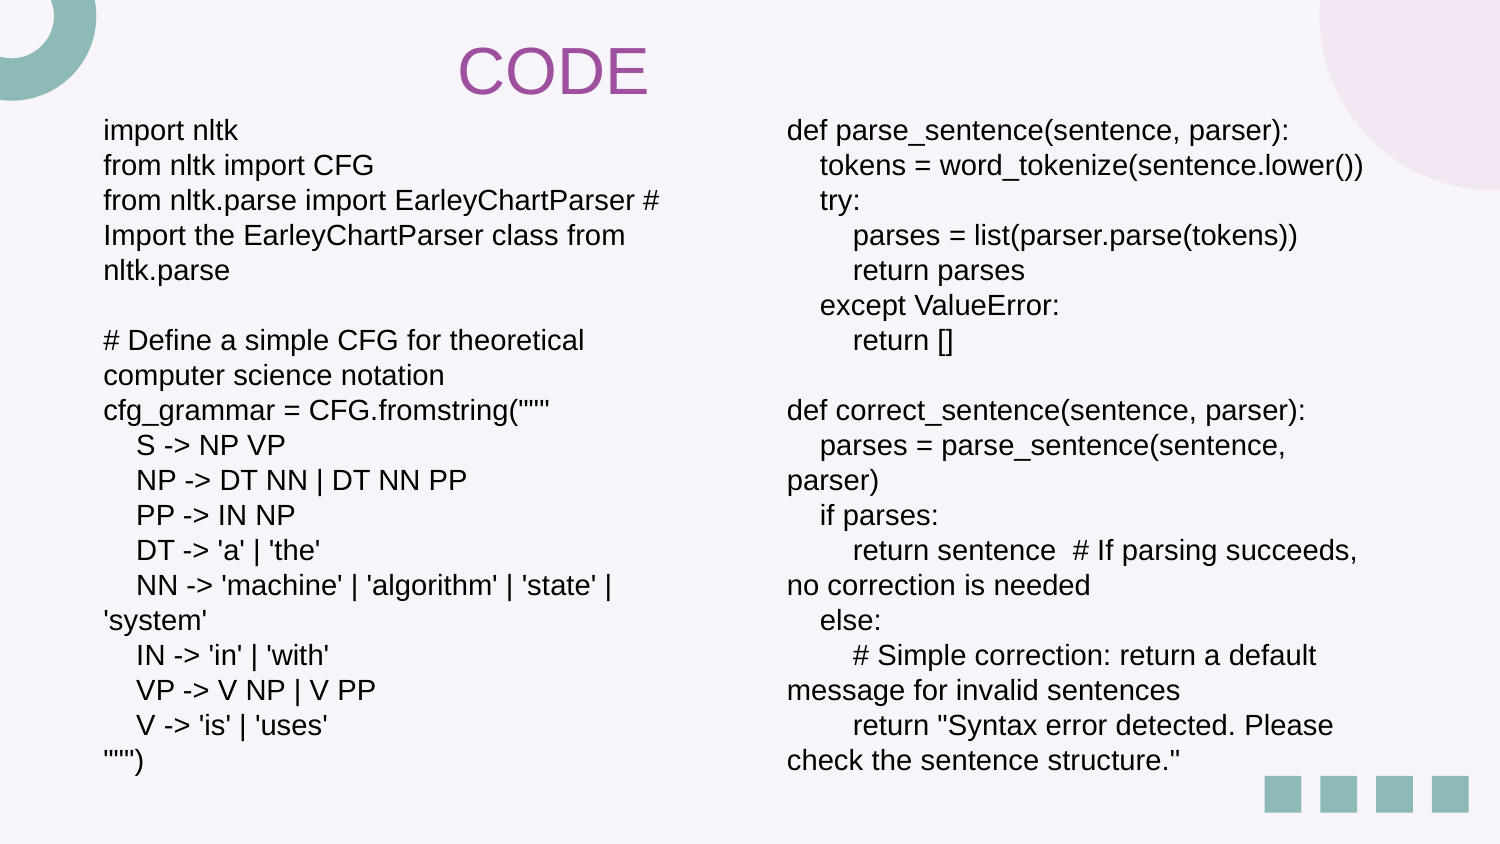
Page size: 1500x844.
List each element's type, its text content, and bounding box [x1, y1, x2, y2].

text_box CODE [442, 20, 943, 136]
text_box import nltk from nltk import CFG from nltk.parse import EarleyChartParser # Import the EarleyChartParser class from nltk.parse # Define a simple CFG for theoretical computer science notation cfg_grammar = CFG.fromstring(""" S -> NP VP NP -> DT NN | DT NN PP PP -> IN NP DT -> 'a' | 'the' NN -> 'machine' | 'algorithm' | 'state' | 'system' IN -> 'in' | 'with' VP -> V NP | V PP V -> 'is' | 'uses' """) [88, 104, 704, 844]
text_box def parse_sentence(sentence, parser): tokens = word_tokenize(sentence.lower()) try: parses = list(parser.parse(tokens)) return parses except ValueError: return [] def correct_sentence(sentence, parser): parses = parse_sentence(sentence, parser) if parses: return sentence # If parsing succeeds, no correction is needed else: # Simple correction: return a default message for invalid sentences return "Syntax error detected. Please check the sentence structure." [772, 104, 1380, 844]
